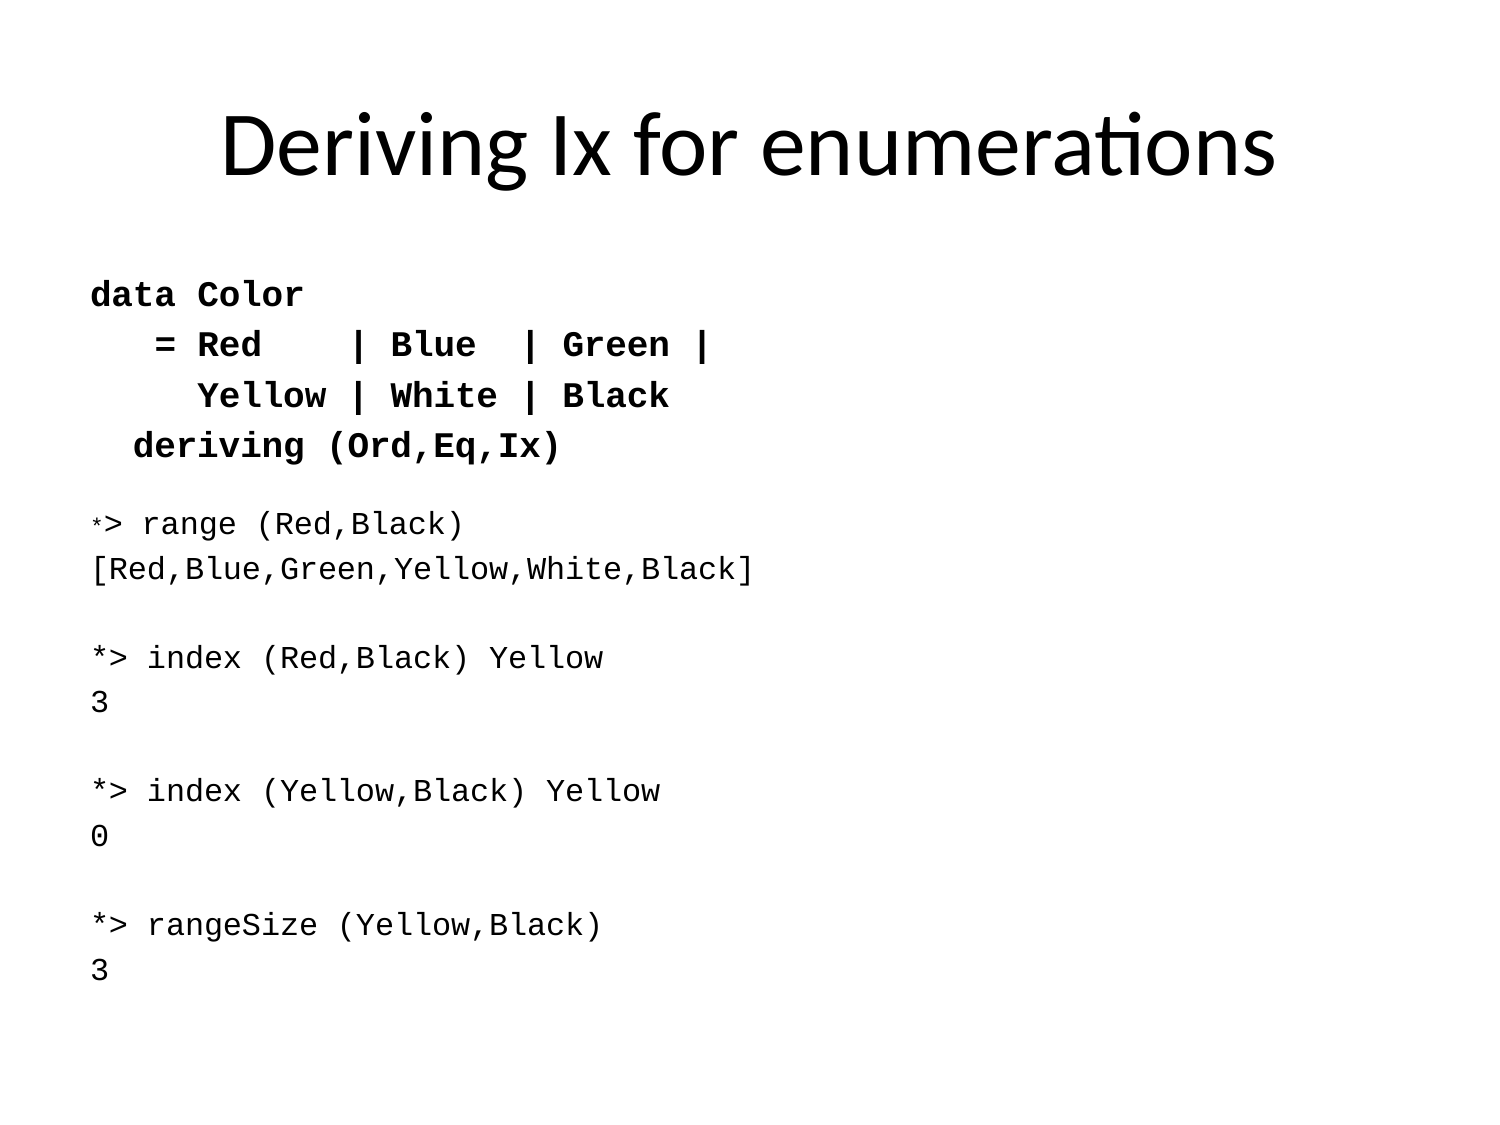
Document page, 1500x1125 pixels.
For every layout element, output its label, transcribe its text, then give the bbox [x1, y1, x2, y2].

title Deriving Ix for enumerations [75, 45, 1425, 233]
list data Color = Red | Blue | Green | Yellow | White | Black deriving (Ord,Eq,Ix) *> range (Red,Black) [Red,Blue,Green,Yellow,White,Black] *> index (Red,Black) Yellow 3 *> index (Yellow,Black) Yellow 0 *> rangeSize (Yellow,Black) 3 [75, 262, 1425, 1005]
